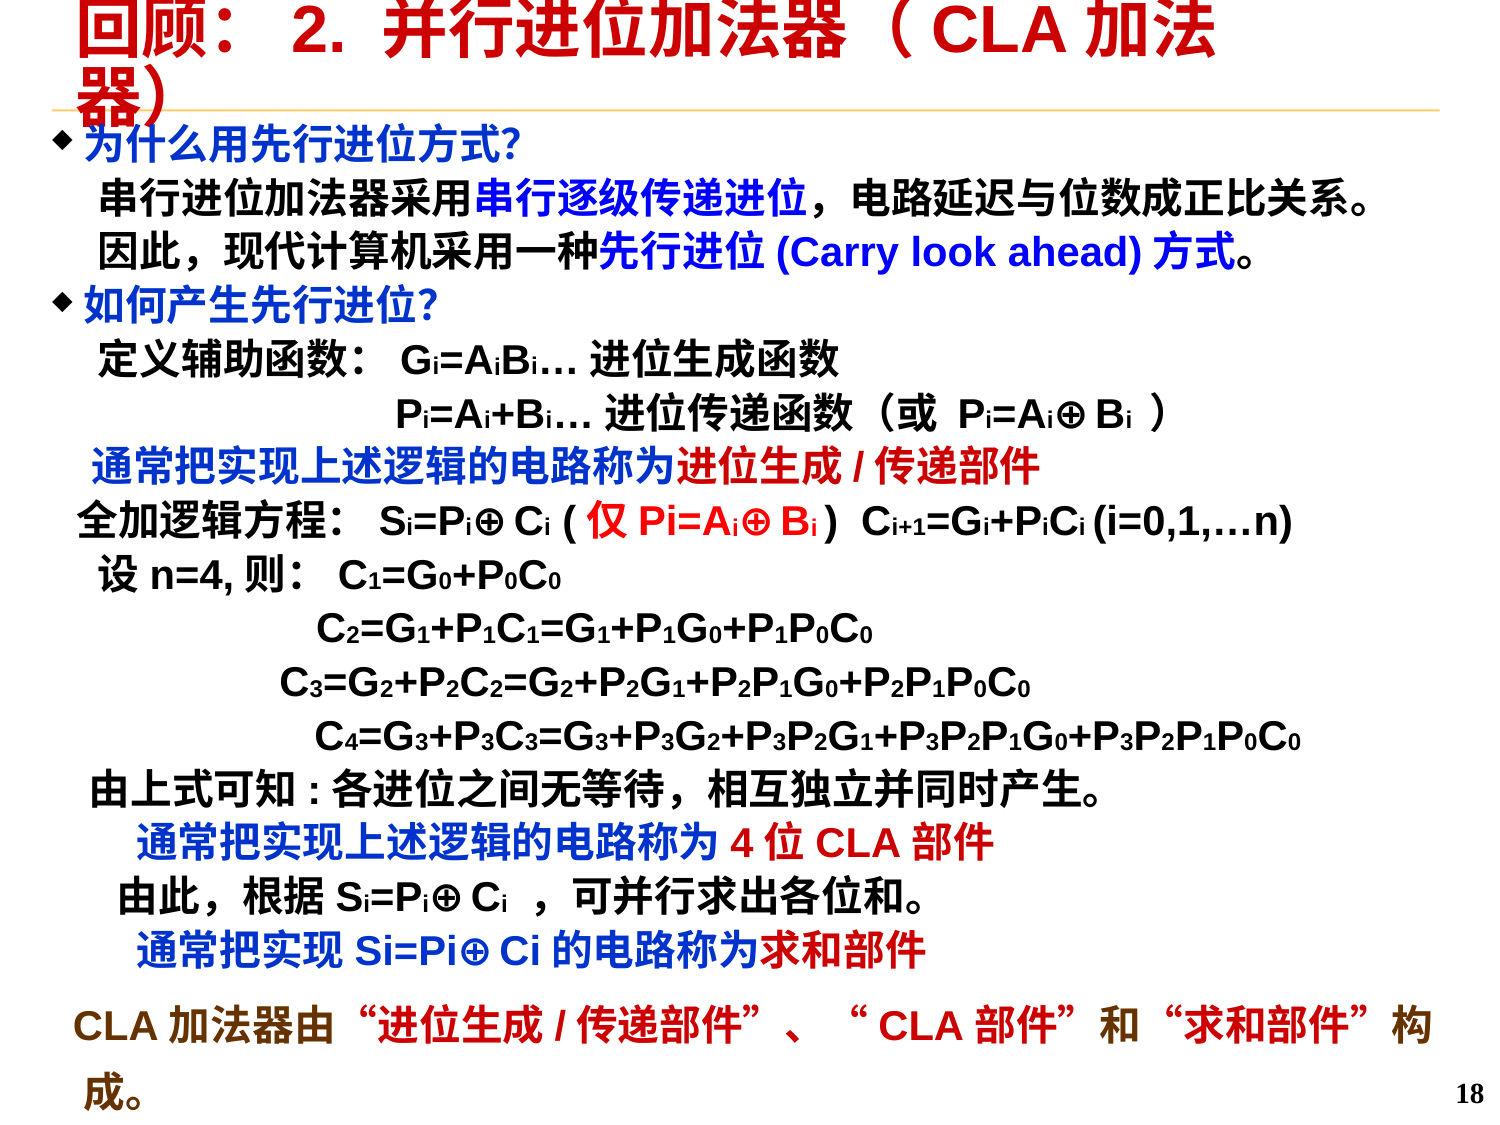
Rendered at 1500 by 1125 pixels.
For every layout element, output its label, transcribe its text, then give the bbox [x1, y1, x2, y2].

title 回顾：2. 并行进位加法器（CLA加法器） [64, 26, 1315, 106]
slide_number 18 [1162, 1062, 1500, 1122]
list 为什么用先行进位方式？ 串行进位加法器采用串行逐级传递进位，电路延迟与位数成正比关系。 因此，现代计算机采用一种先行进位(Carry look ahead)方式。 如何产生先行进位？ 定义辅助函数：Gi=AiBi…进位生成函数 Pi=Ai+Bi…进位传递函数（或 Pi=Ai⊕Bi ） 通常把实现上述逻辑的电路称为进位生成/传递部件 全加逻辑方程：Si=Pi⊕Ci (仅Pi=Ai⊕Bi ) Ci+1=Gi+PiCi (i=0,1,…n) 设n=4,则：C1=G0+P0C0 C2=G1+P1C1=G1+P1G0+P1P0C0 C3=G2+P2C2=G2+P2G1+P2P1G0+P2P1P0C0 C4=G3+P3C3=G3+P3G2+P3P2G1+P3P2P1G0+P3P2P1P0C0 由上式可知:各进位之间无等待，相互独立并同时产生。 通常把实现上述逻辑的电路称为4位CLA部件 由此，根据Si=Pi⊕Ci ，可并行求出各位和。 通常把实现Si=Pi⊕Ci的电路称为求和部件 CLA加法器由“进位生成/传递部件”、“CLA部件”和“求和部件”构成。 [39, 117, 1500, 1120]
